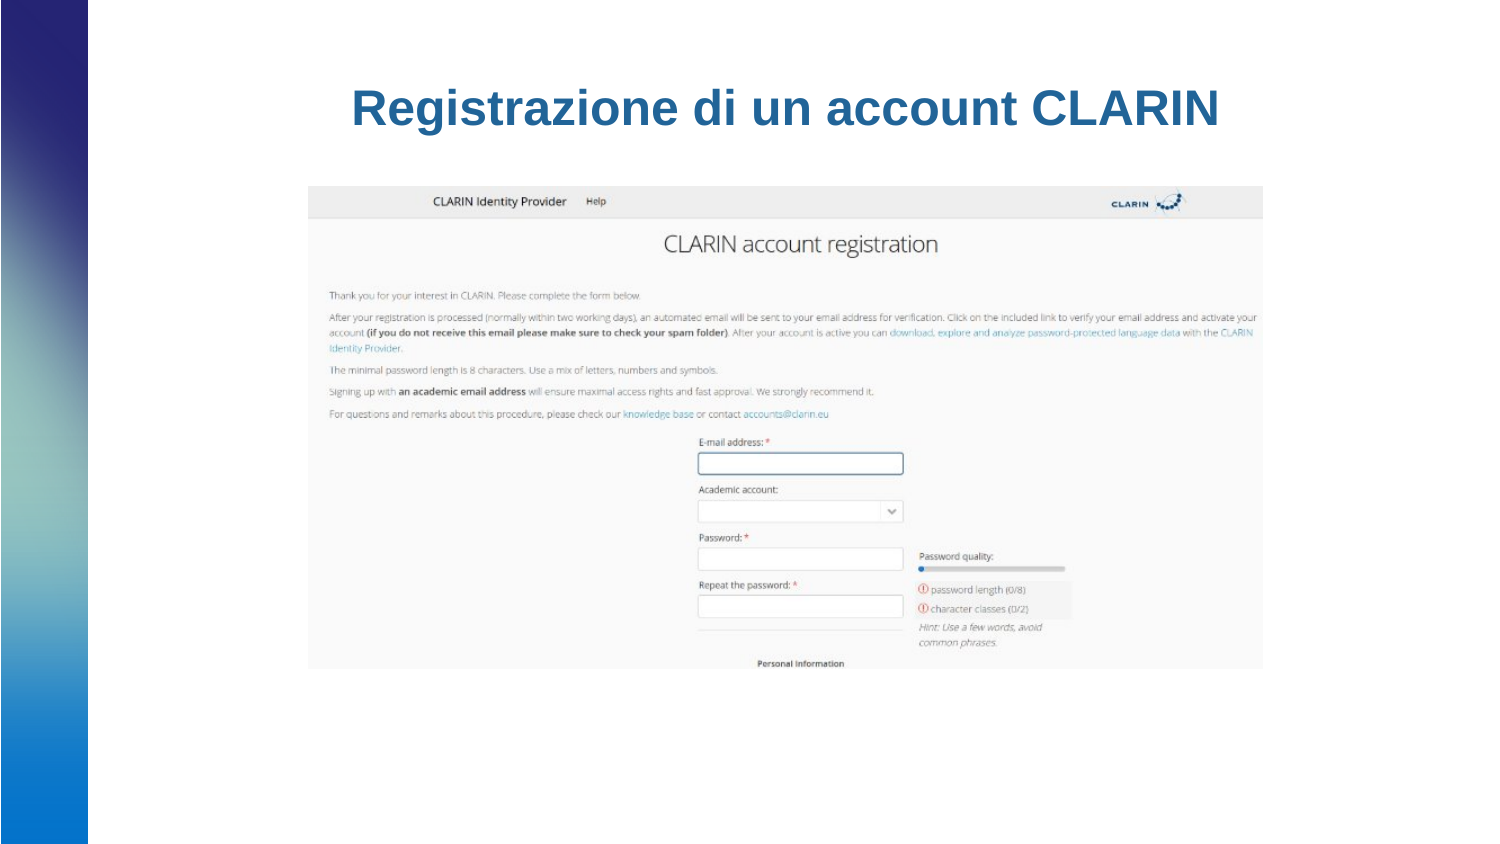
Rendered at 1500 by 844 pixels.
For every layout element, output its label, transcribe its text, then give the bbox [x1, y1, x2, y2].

picture [1, 0, 89, 844]
title Registrazione di un account CLARIN [195, 51, 1376, 162]
picture [308, 185, 1264, 669]
